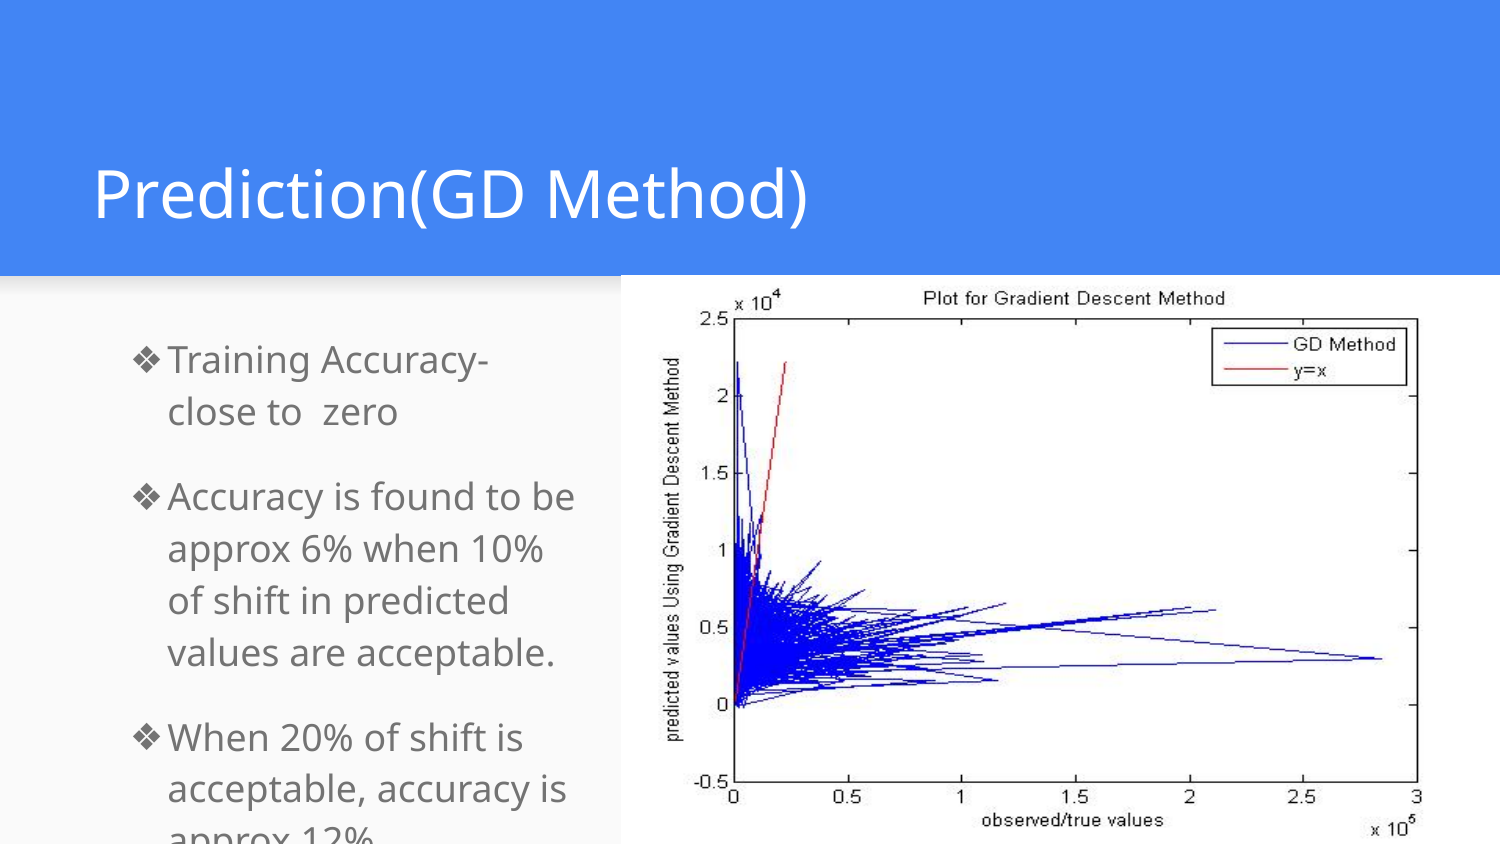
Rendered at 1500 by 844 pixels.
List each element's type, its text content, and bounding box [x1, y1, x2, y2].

picture [621, 275, 1500, 844]
list Training Accuracy- close to zero Accuracy is found to be approx 6% when 10% of shift in predicted values are acceptable. When 20% of shift is acceptable, accuracy is approx 12% [77, 314, 600, 760]
title Prediction(GD Method) [77, 121, 1427, 248]
